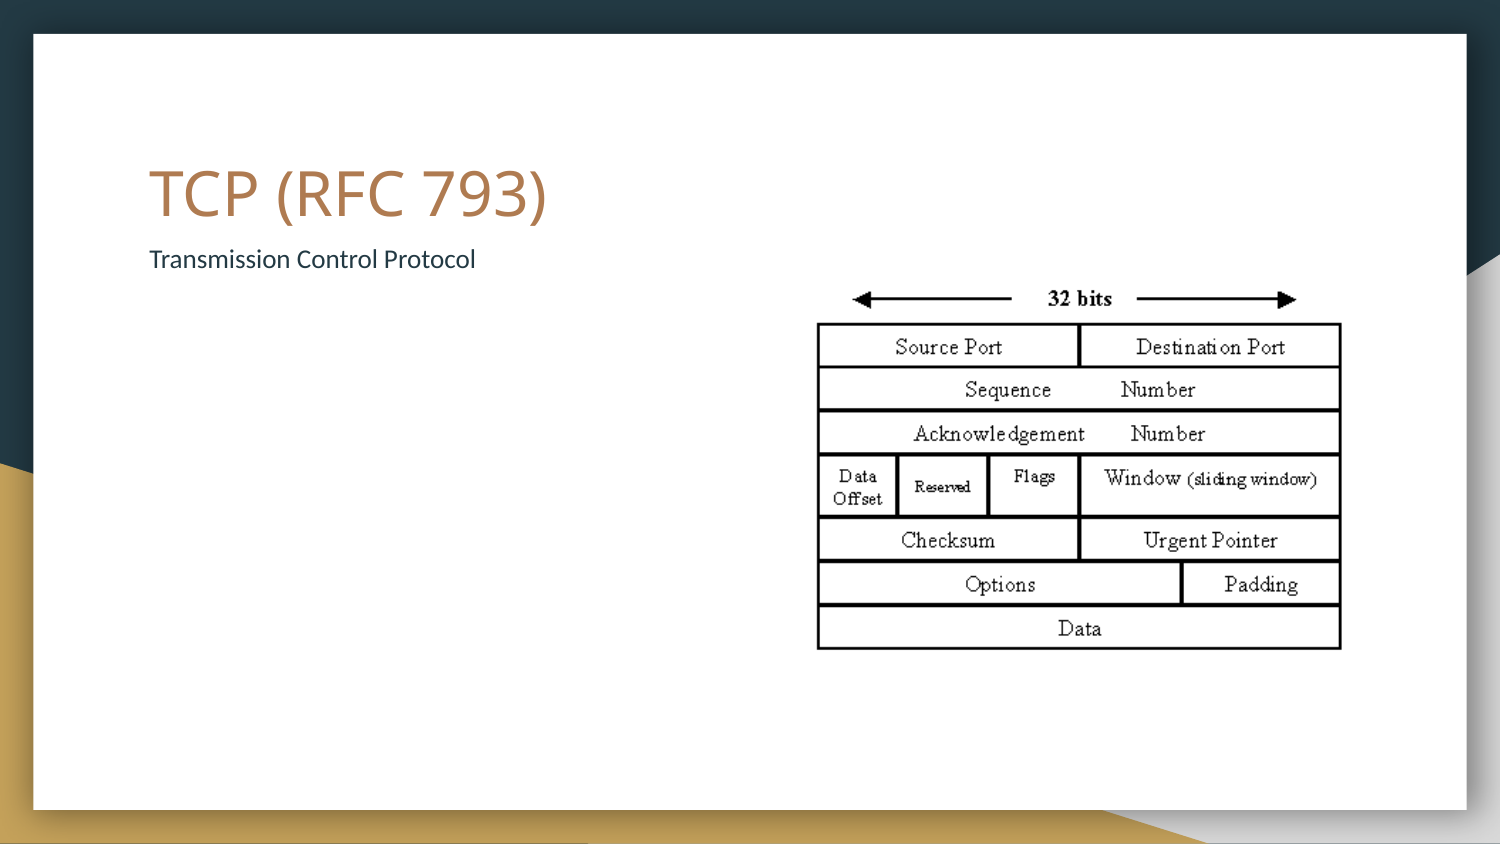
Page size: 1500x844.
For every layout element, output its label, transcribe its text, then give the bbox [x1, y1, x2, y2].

picture [793, 252, 1366, 688]
title TCP (RFC 793) [134, 138, 1366, 296]
list Transmission Control Protocol [134, 221, 503, 360]
